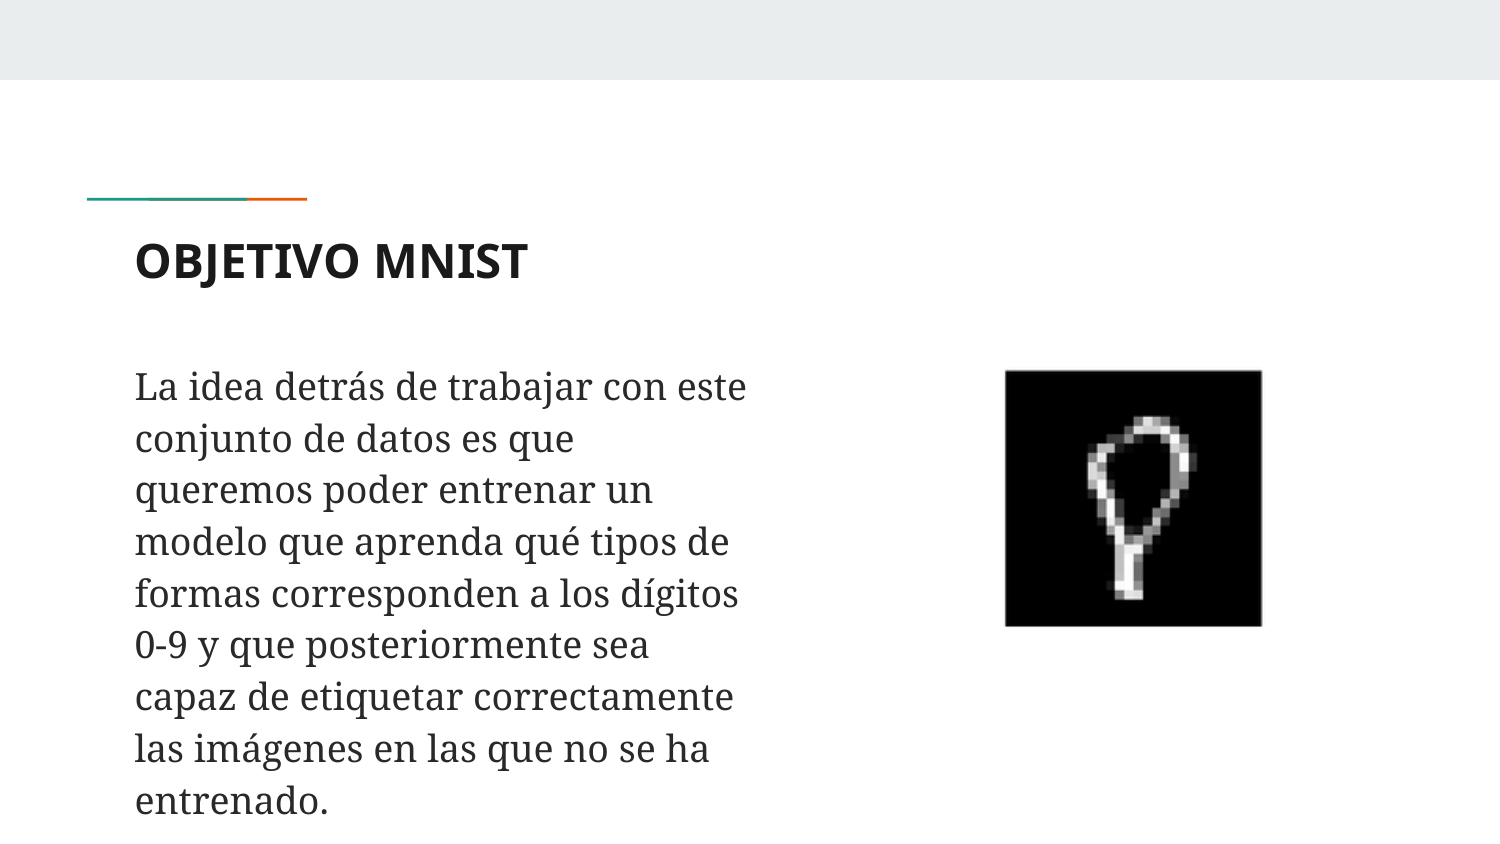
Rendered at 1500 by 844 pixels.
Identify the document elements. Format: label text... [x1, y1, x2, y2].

picture [974, 364, 1269, 656]
title OBJETIVO MNIST [119, 216, 1381, 305]
list La idea detrás de trabajar con este conjunto de datos es que queremos poder entrenar un modelo que aprenda qué tipos de formas corresponden a los dígitos 0-9 y que posteriormente sea capaz de etiquetar correctamente las imágenes en las que no se ha entrenado. [119, 341, 771, 712]
